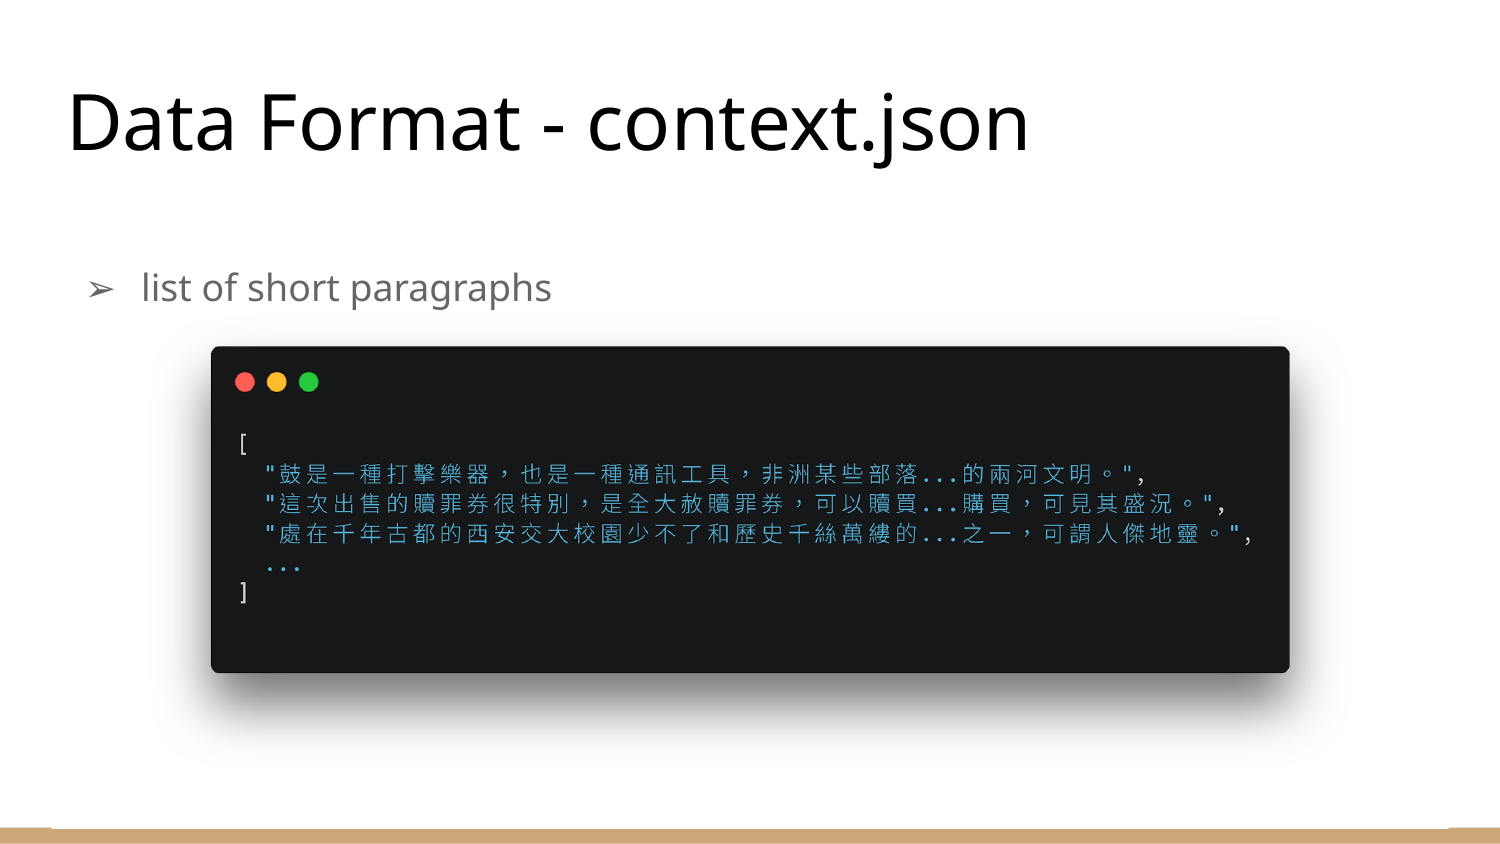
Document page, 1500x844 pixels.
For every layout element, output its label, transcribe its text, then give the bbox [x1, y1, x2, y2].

title Data Format - context.json [51, 51, 1449, 189]
picture [50, 190, 1450, 829]
